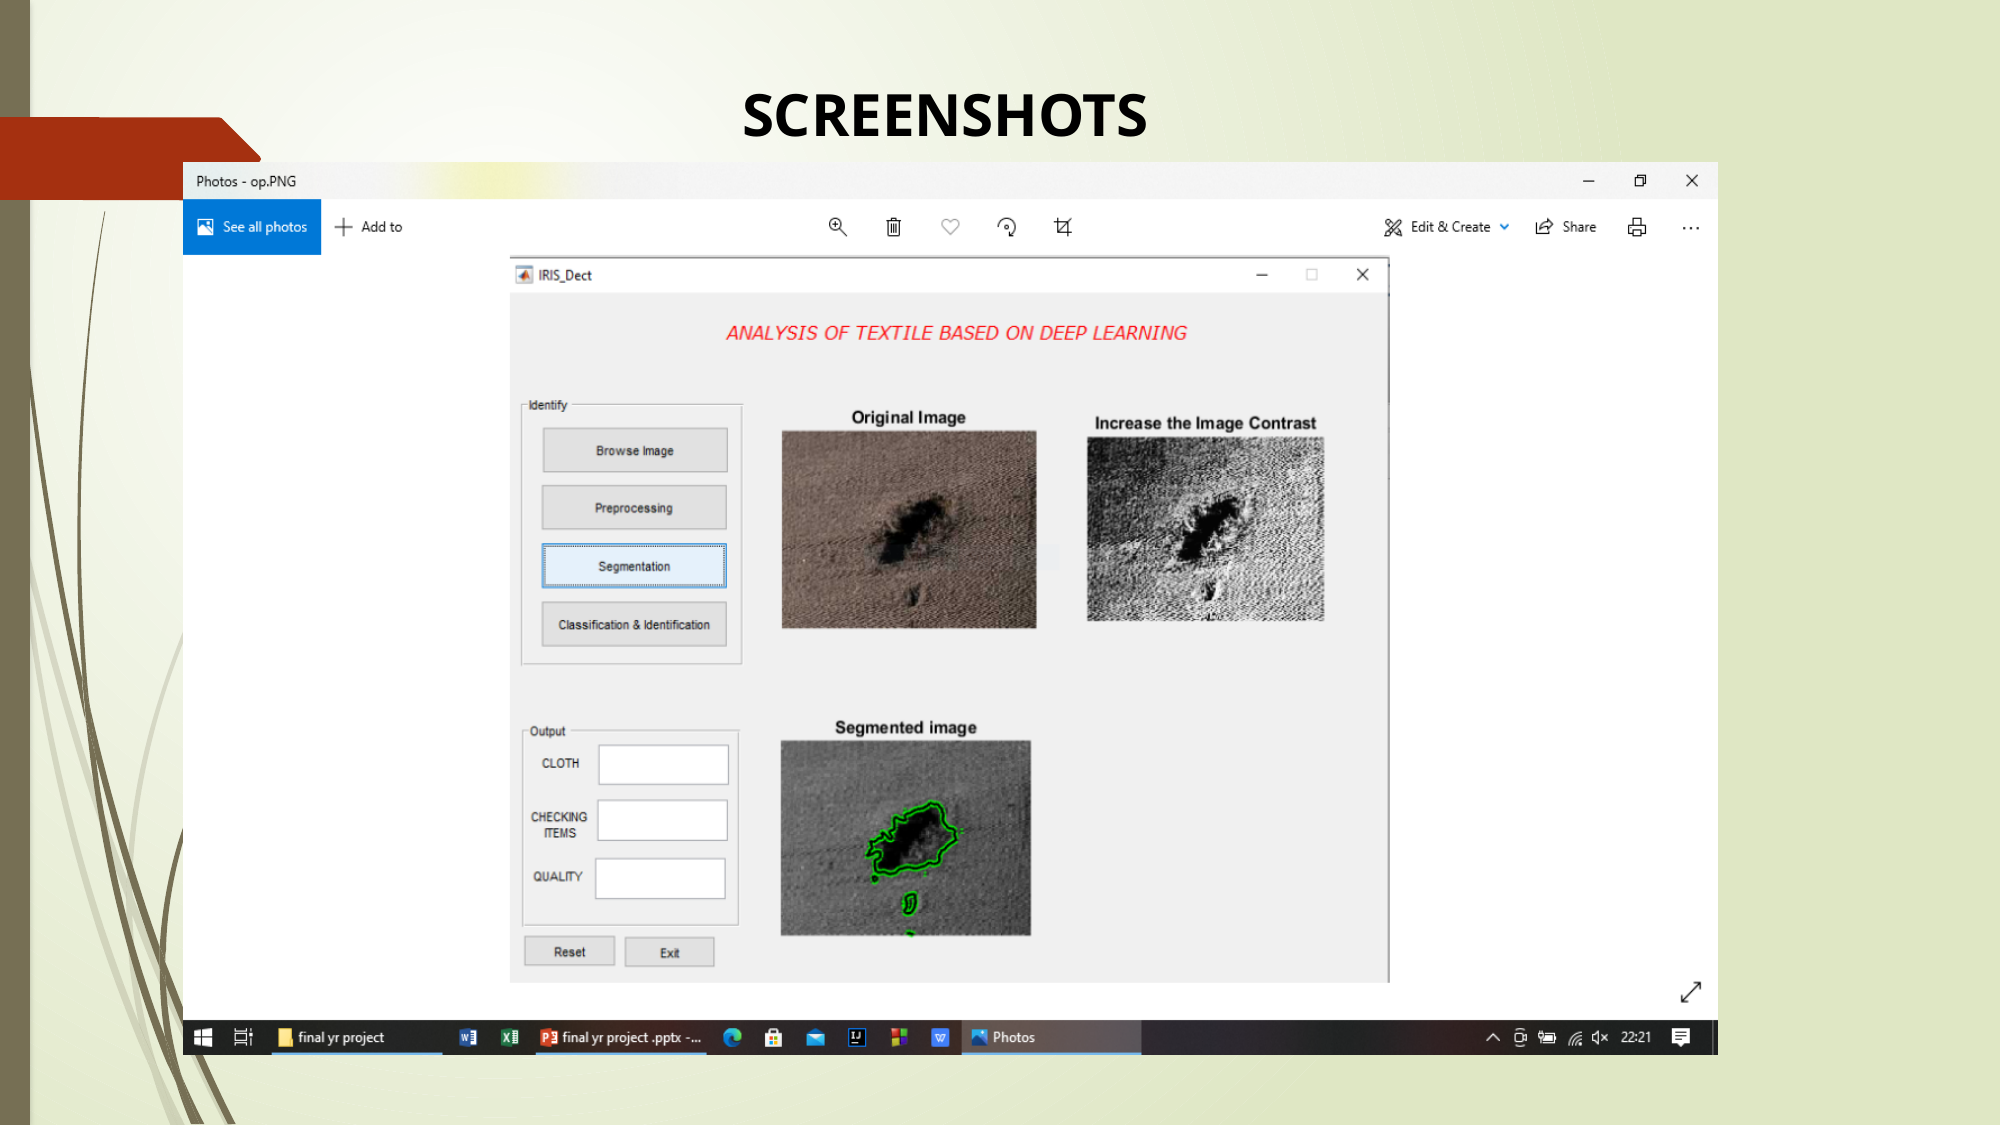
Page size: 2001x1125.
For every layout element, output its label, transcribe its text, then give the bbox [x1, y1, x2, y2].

text_box SCREENSHOTS [727, 70, 1173, 156]
picture [182, 162, 1718, 1055]
